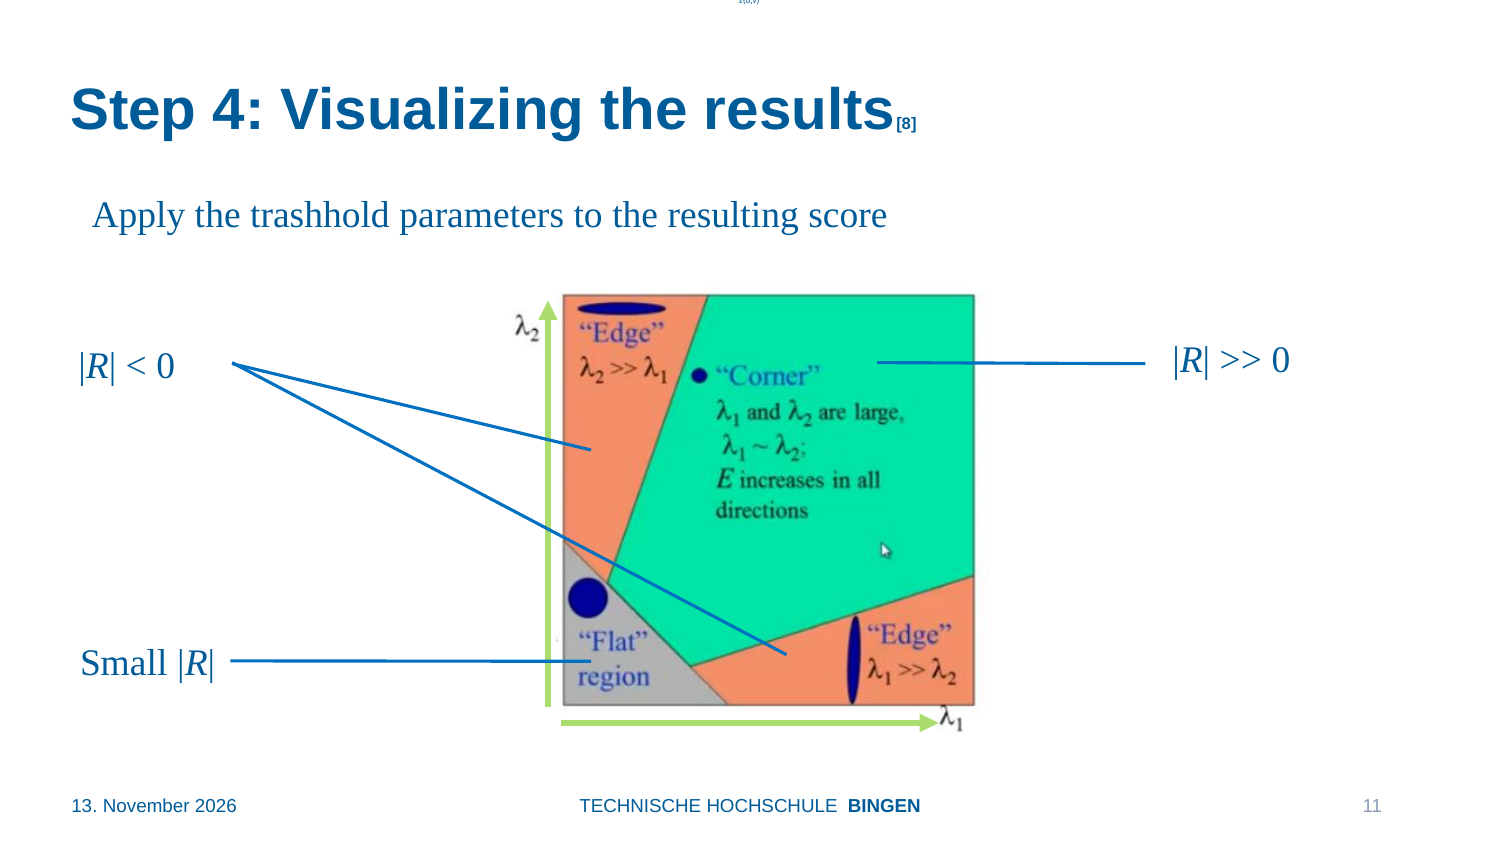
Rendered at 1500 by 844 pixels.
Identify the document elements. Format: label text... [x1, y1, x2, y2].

picture [505, 655, 547, 661]
footer TECHNISCHE HOCHSCHULE BINGEN [496, 782, 1004, 827]
text_box E(u,v) [724, 0, 776, 10]
title Step 4: Visualizing the results[8] [55, 39, 1148, 183]
text_box Apply the trashhold parameters to the resulting score [76, 182, 904, 243]
text_box Small |R| [65, 631, 231, 691]
slide_number 11 [1059, 782, 1397, 827]
text_box |R| >> 0 [1157, 328, 1500, 388]
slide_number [56, 782, 394, 827]
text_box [232, 362, 787, 655]
text_box |R| < 0 [63, 333, 505, 394]
picture [505, 286, 990, 736]
